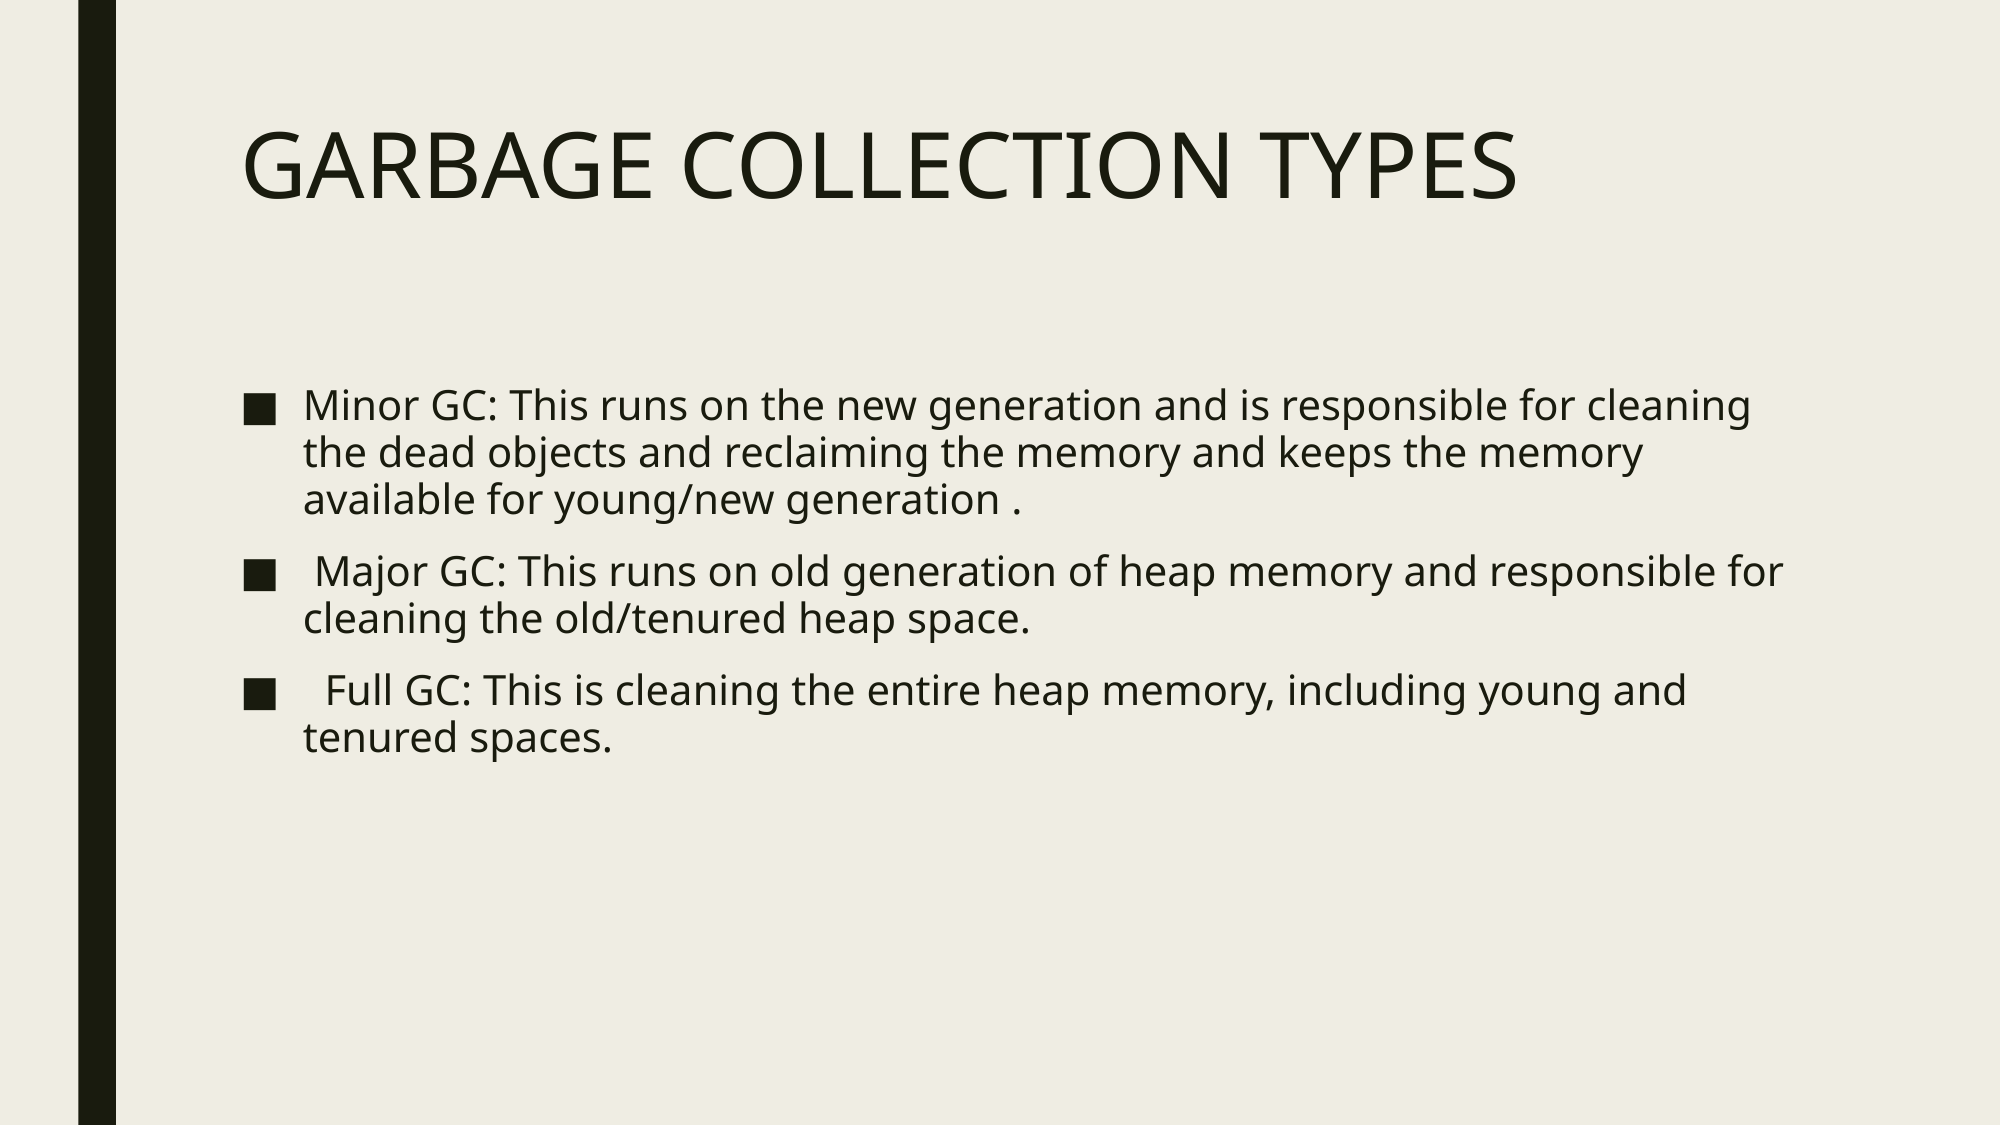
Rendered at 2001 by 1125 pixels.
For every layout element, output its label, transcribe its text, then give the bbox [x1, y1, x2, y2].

title GARBAGE COLLECTION TYPES [225, 112, 1800, 357]
list Minor GC: This runs on the new generation and is responsible for cleaning the dead objects and reclaiming the memory and keeps the memory available for young/new generation . Major GC: This runs on old generation of heap memory and responsible for cleaning the old/tenured heap space. Full GC: This is cleaning the entire heap memory, including young and tenured spaces. [225, 375, 1800, 963]
